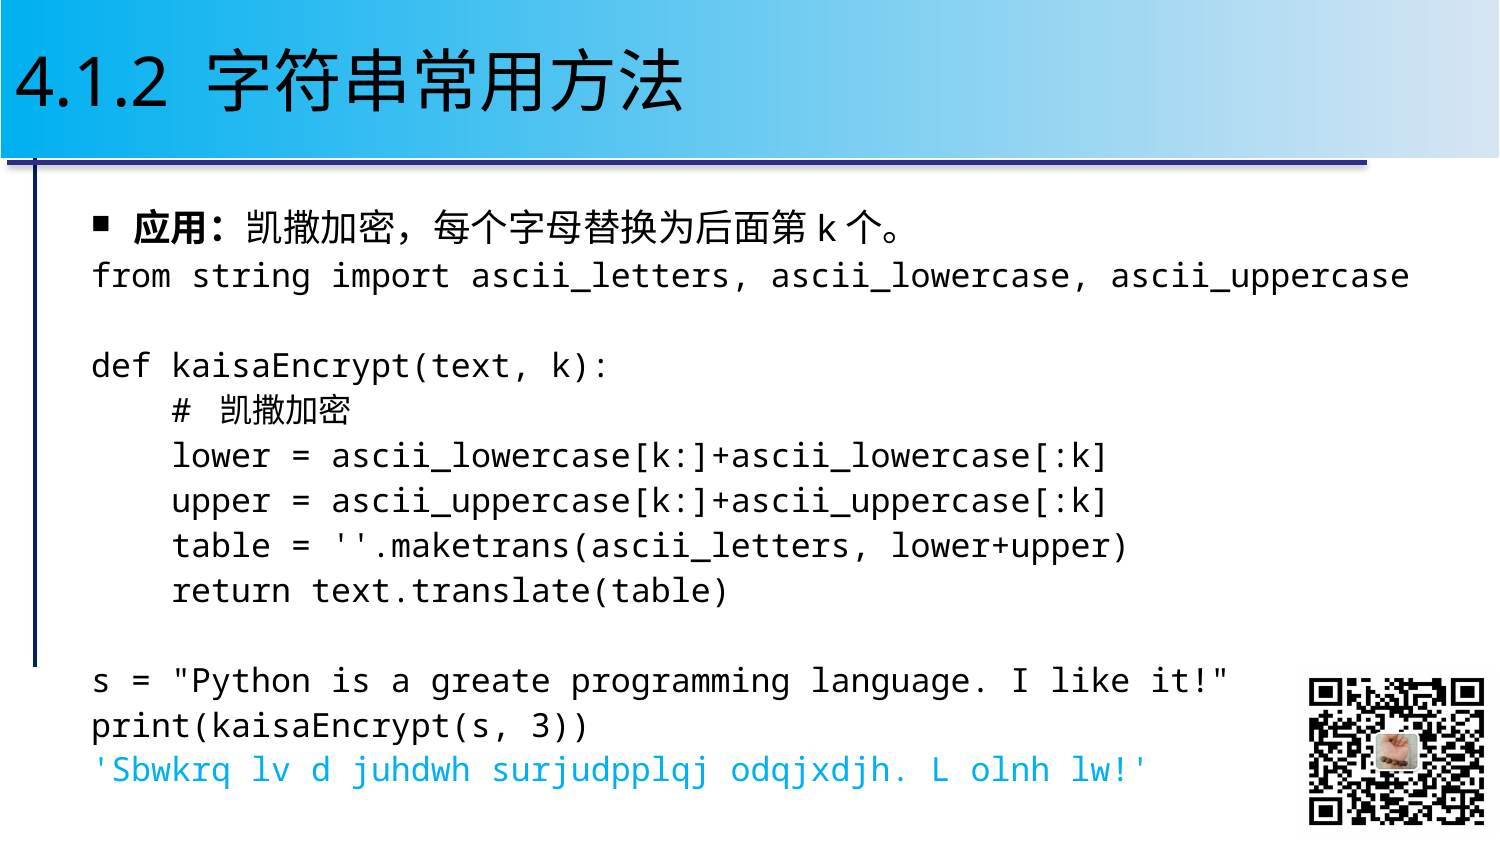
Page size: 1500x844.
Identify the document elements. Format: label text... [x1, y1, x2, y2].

picture [1295, 666, 1498, 837]
title 4.1.2 字符串常用方法 [0, 0, 1499, 158]
slide_number [1074, 768, 1425, 828]
list 应用：凯撒加密，每个字母替换为后面第k个。 from string import ascii_letters, ascii_lowercase, ascii_uppercase def kaisaEncrypt(text, k): # 凯撒加密 lower = ascii_lowercase[k:]+ascii_lowercase[:k] upper = ascii_uppercase[k:]+ascii_uppercase[:k] table = ''.maketrans(ascii_letters, lower+upper) return text.translate(table) s = "Python is a greate programming language. I like it!" print(kaisaEncrypt(s, 3)) 'Sbwkrq lv d juhdwh surjudpplqj odqjxdjh. L olnh lw!' [76, 196, 1453, 755]
